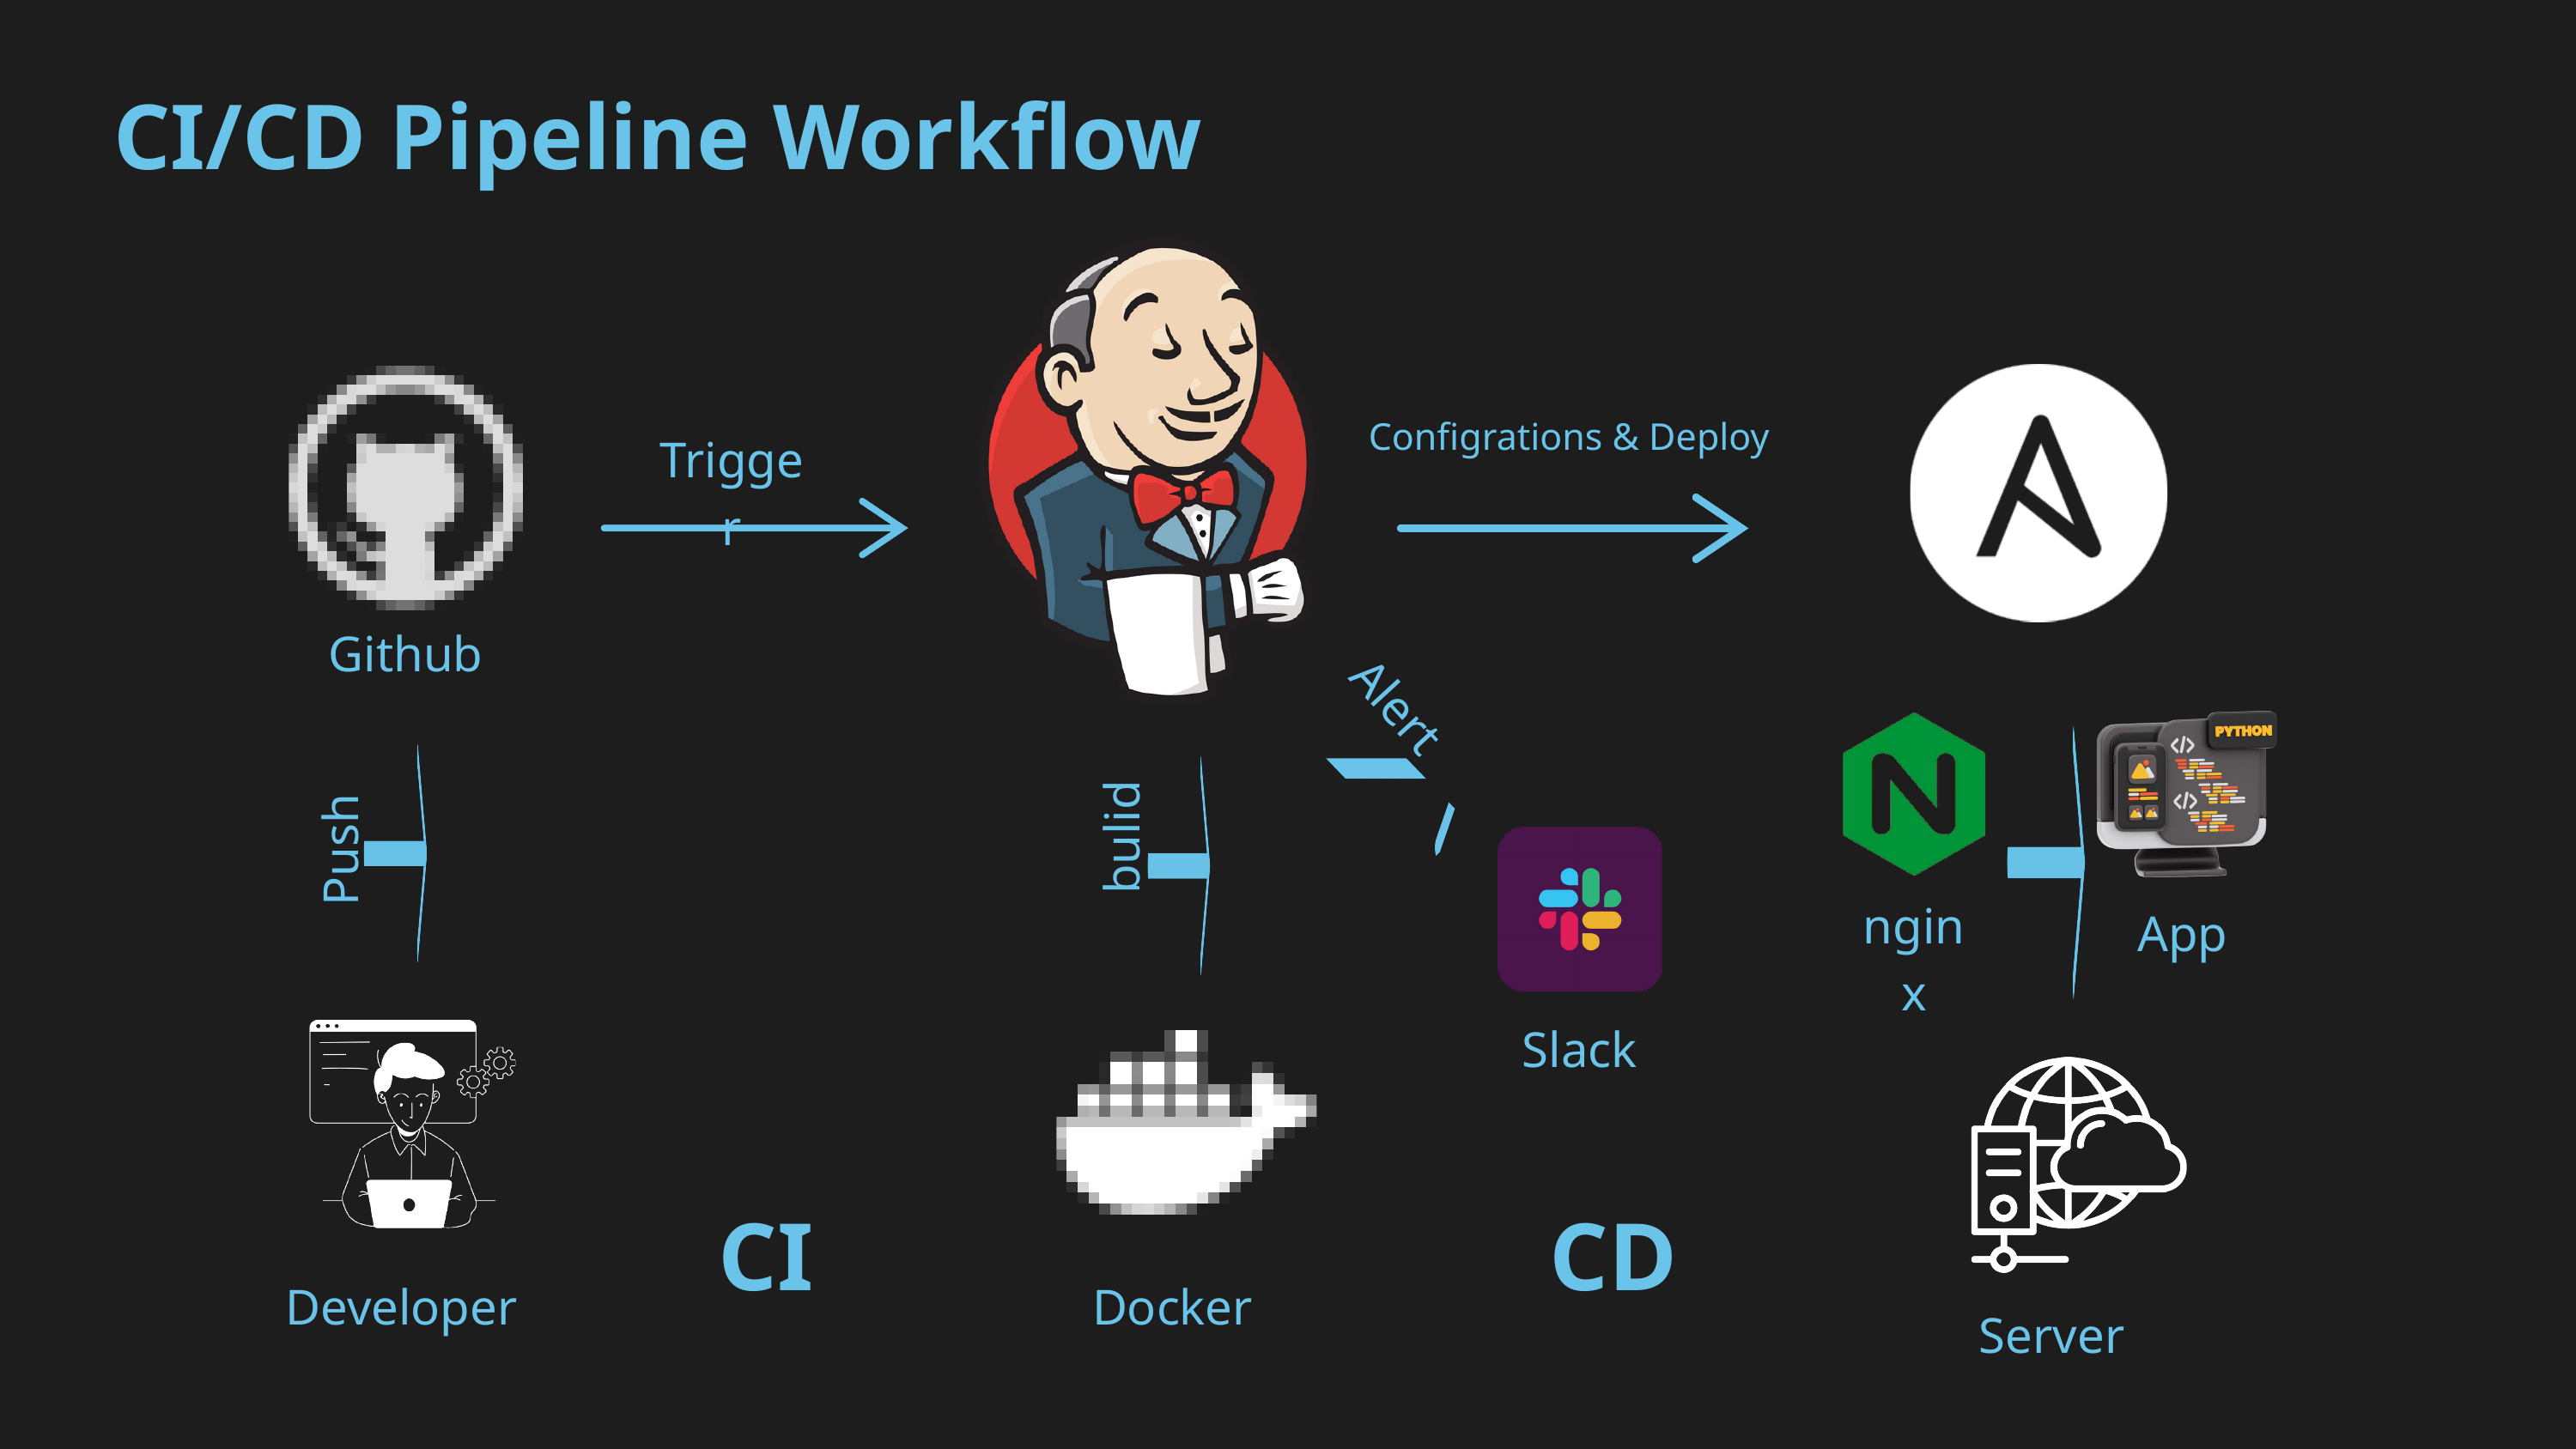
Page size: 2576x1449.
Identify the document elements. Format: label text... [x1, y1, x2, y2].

text_box Github [325, 614, 486, 682]
text_box [1971, 1057, 2187, 1273]
text_box nginx [1852, 885, 1977, 1022]
text_box Alert [1327, 626, 1476, 779]
text_box [1257, 646, 1470, 864]
text_box bulid [1082, 765, 1150, 910]
text_box [1910, 364, 2168, 622]
text_box [599, 487, 910, 561]
text_box CD [1545, 1179, 1682, 1309]
text_box Trigger [650, 419, 813, 555]
text_box [1395, 482, 1751, 566]
text_box [1498, 827, 1662, 991]
text_box Push [300, 777, 368, 923]
text_box Slack [1519, 1009, 1641, 1077]
text_box Server [1975, 1295, 2129, 1363]
text_box [2007, 676, 2086, 1009]
text_box Docker [1090, 1266, 1255, 1335]
text_box [1056, 1030, 1317, 1215]
text_box [1843, 712, 1986, 876]
text_box [2096, 711, 2277, 877]
text_box CI [717, 1179, 814, 1309]
text_box [978, 237, 1317, 705]
text_box CI/CD Pipeline Workflow [113, 94, 1418, 187]
text_box [289, 366, 523, 610]
text_box [363, 704, 428, 971]
text_box [309, 1020, 516, 1228]
text_box Configrations & Deploy [1363, 405, 1775, 458]
text_box App [2136, 894, 2231, 961]
text_box [1147, 716, 1211, 984]
text_box Developer [280, 1266, 523, 1335]
